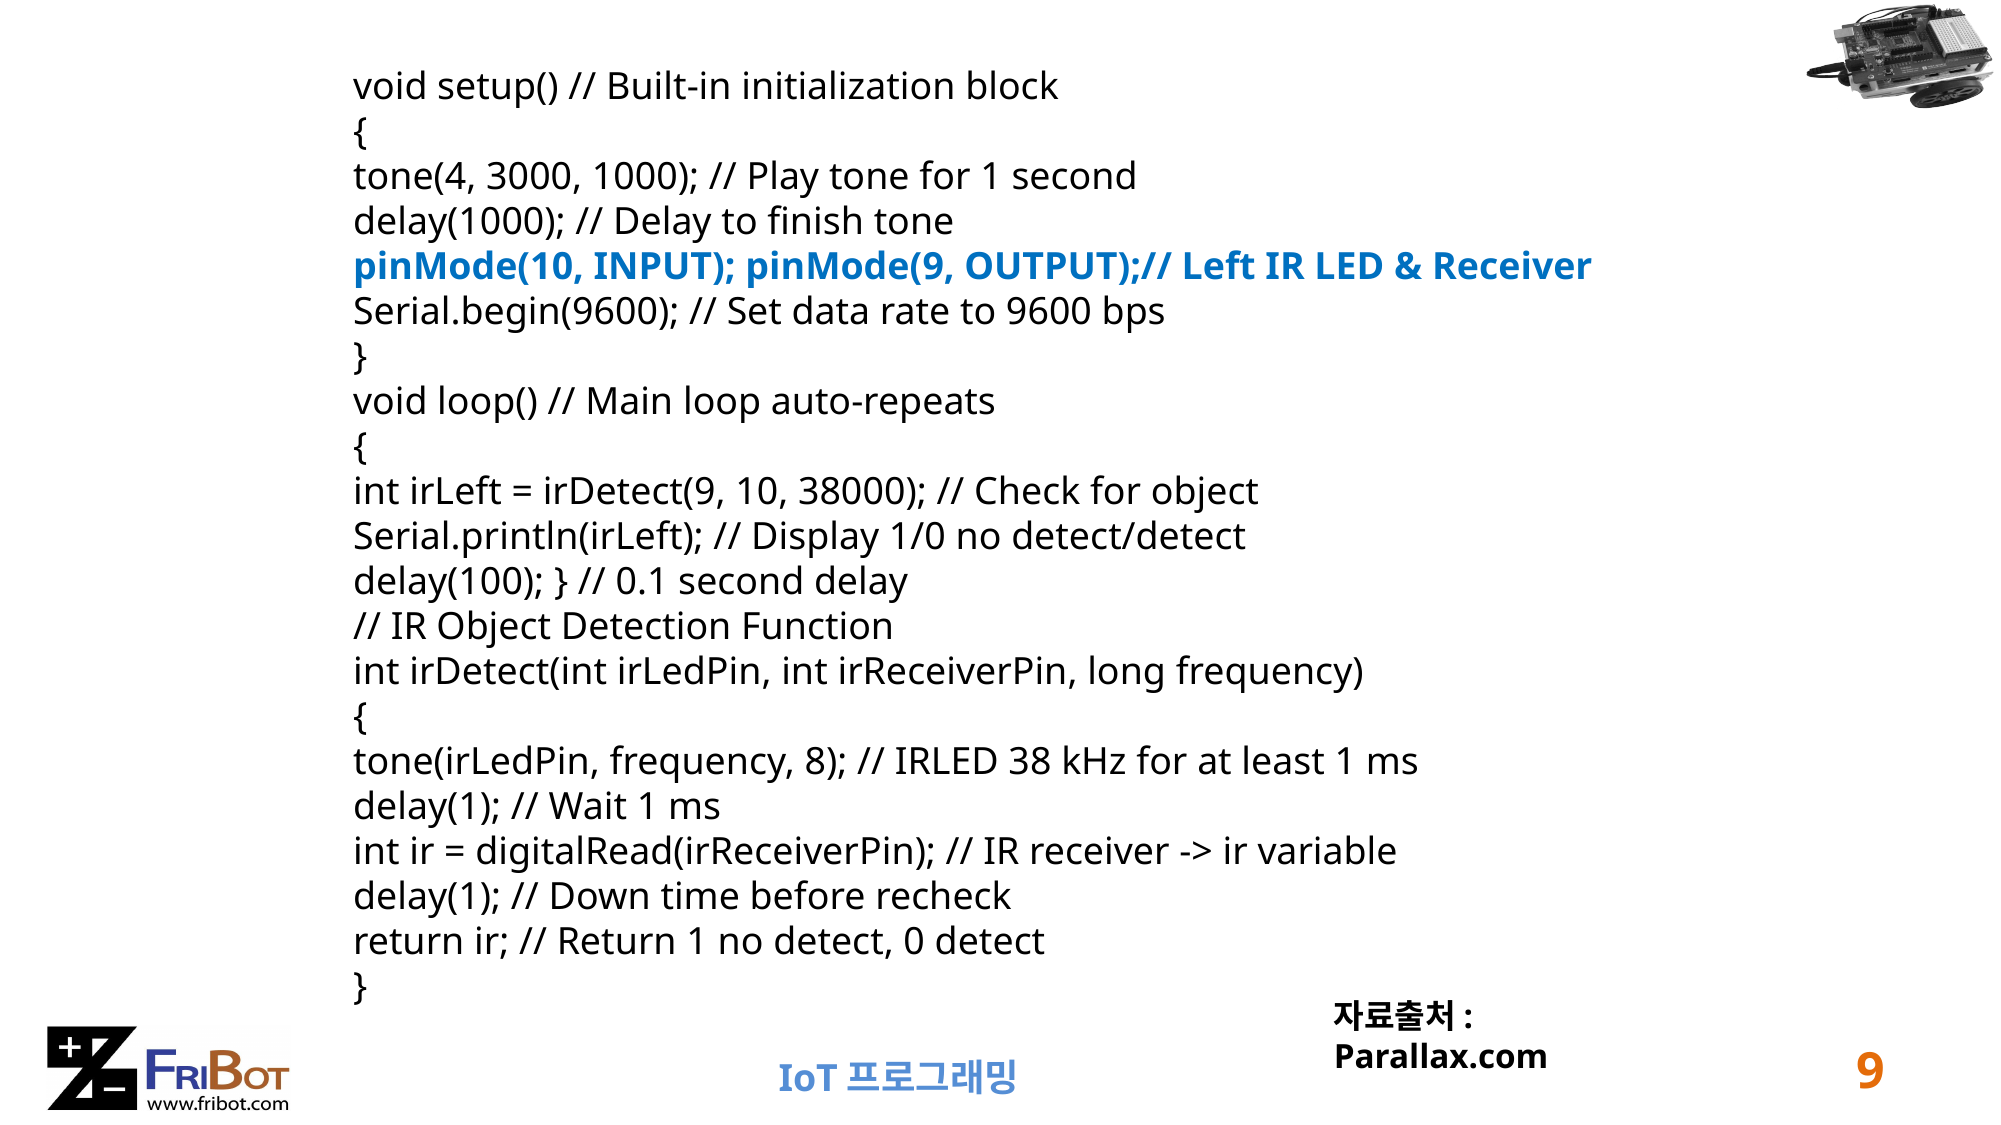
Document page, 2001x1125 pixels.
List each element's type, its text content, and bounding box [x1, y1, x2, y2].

slide_number 9 [1433, 1042, 1900, 1103]
text_box void setup() // Built-in initialization block { tone(4, 3000, 1000); // Play tone for 1 second delay(1000); // Delay to finish tone pinMode(10, INPUT); pinMode(9, OUTPUT);// Left IR LED & Receiver Serial.begin(9600); // Set data rate to 9600 bps } void loop() // Main loop auto-repeats { int irLeft = irDetect(9, 10, 38000); // Check for object Serial.println(irLeft); // Display 1/0 no detect/detect delay(100); } // 0.1 second delay // IR Object Detection Function int irDetect(int irLedPin, int irReceiverPin, long frequency) { tone(irLedPin, frequency, 8); // IRLED 38 kHz for at least 1 ms delay(1); // Wait 1 ms int ir = digitalRead(irReceiverPin); // IR receiver -> ir variable delay(1); // Down time before recheck return ir; // Return 1 no detect, 0 detect } [338, 54, 1662, 1015]
picture [46, 1025, 291, 1111]
text_box 자료출처: Parallax.com [1318, 987, 1709, 1083]
